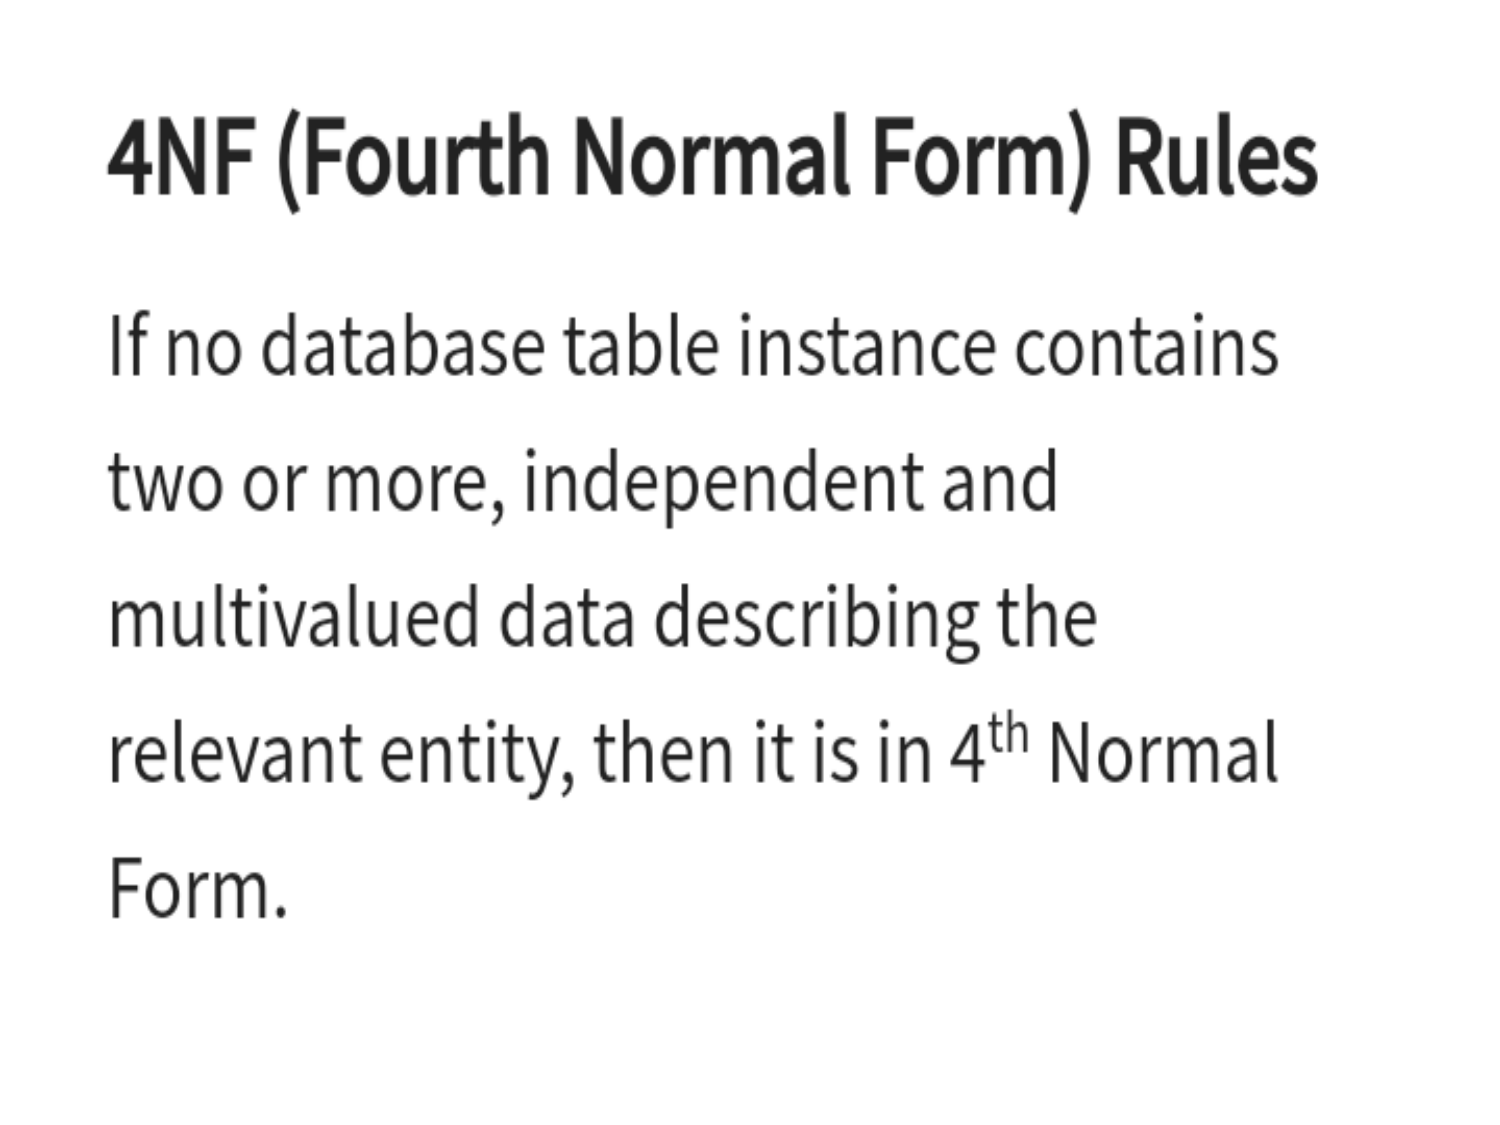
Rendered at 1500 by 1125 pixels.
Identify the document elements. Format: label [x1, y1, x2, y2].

picture [0, 37, 1466, 1004]
